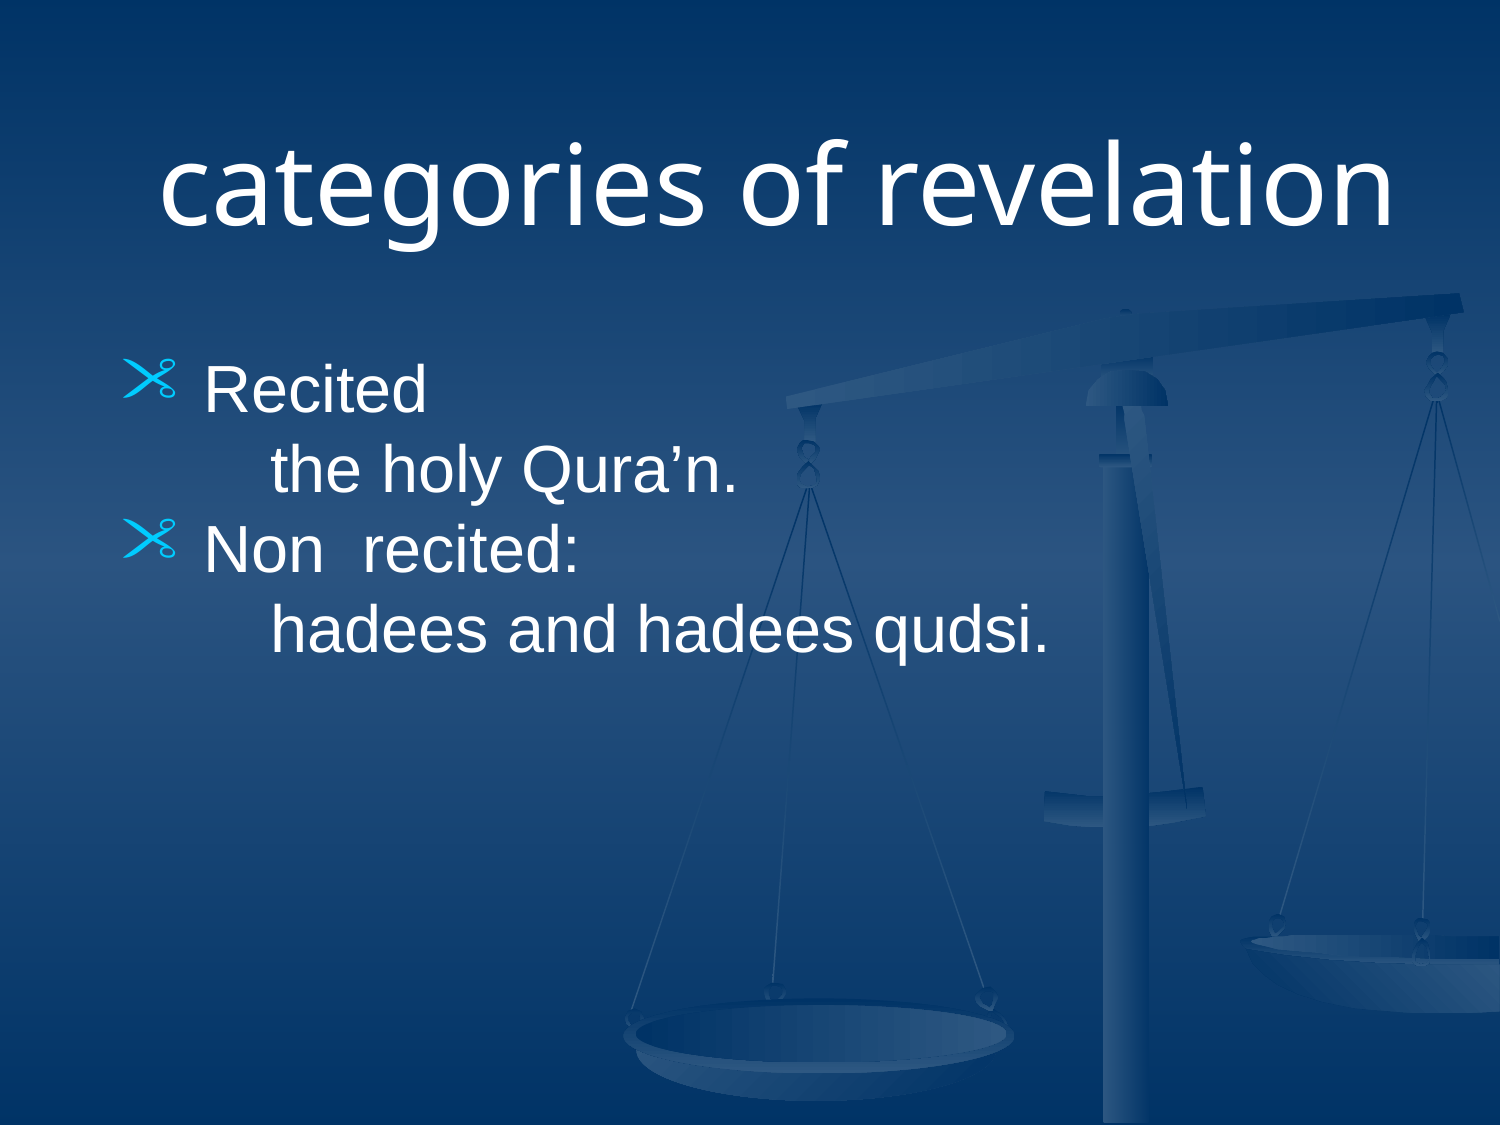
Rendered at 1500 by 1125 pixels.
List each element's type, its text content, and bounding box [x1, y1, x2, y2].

subtitle Recited the holy Qura’n. Non recited: hadees and hadees qudsi. [105, 338, 1442, 1079]
title categories of revelation [140, 105, 1416, 391]
